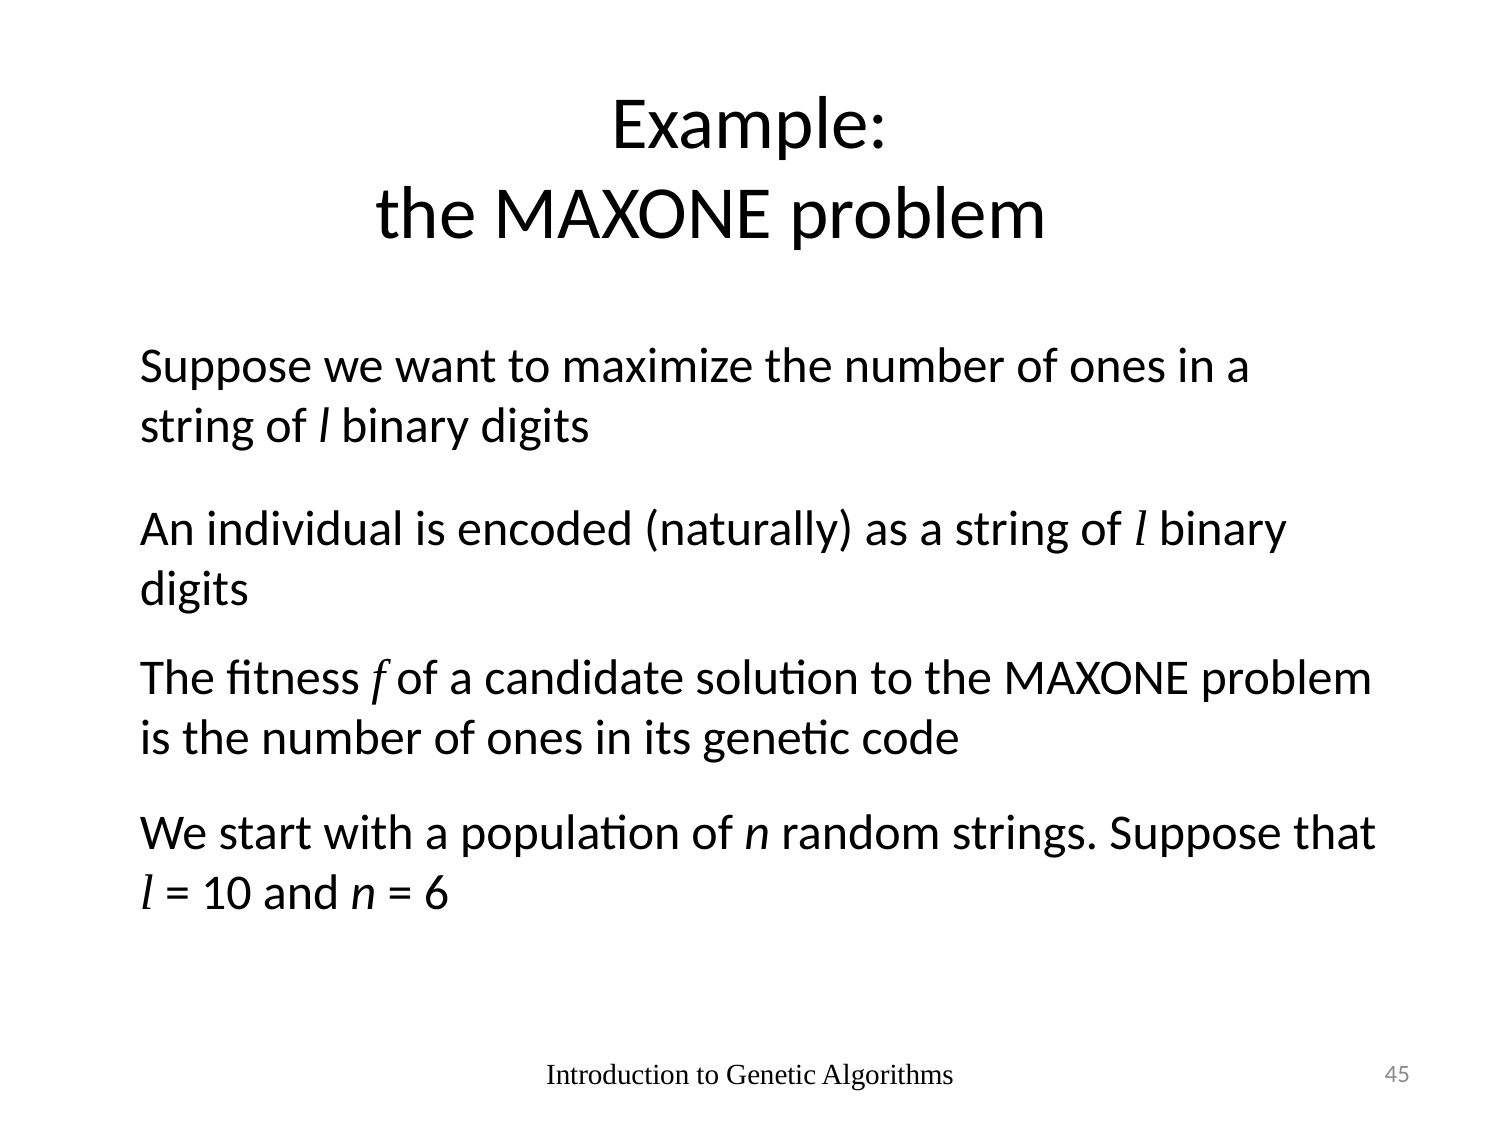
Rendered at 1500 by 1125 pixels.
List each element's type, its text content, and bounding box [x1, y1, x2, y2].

text_box Suppose we want to maximize the number of ones in a string of l binary digits [124, 324, 1338, 460]
title Example: the MAXONE problem [112, 66, 1388, 262]
slide_number 45 [1074, 1042, 1425, 1103]
text_box An individual is encoded (naturally) as a string of l binary digits The fitness f of a candidate solution to the MAXONE problem is the number of ones in its genetic code We start with a population of n random strings. Suppose that l = 10 and n = 6 [124, 487, 1413, 928]
footer Introduction to Genetic Algorithms [512, 1042, 988, 1103]
